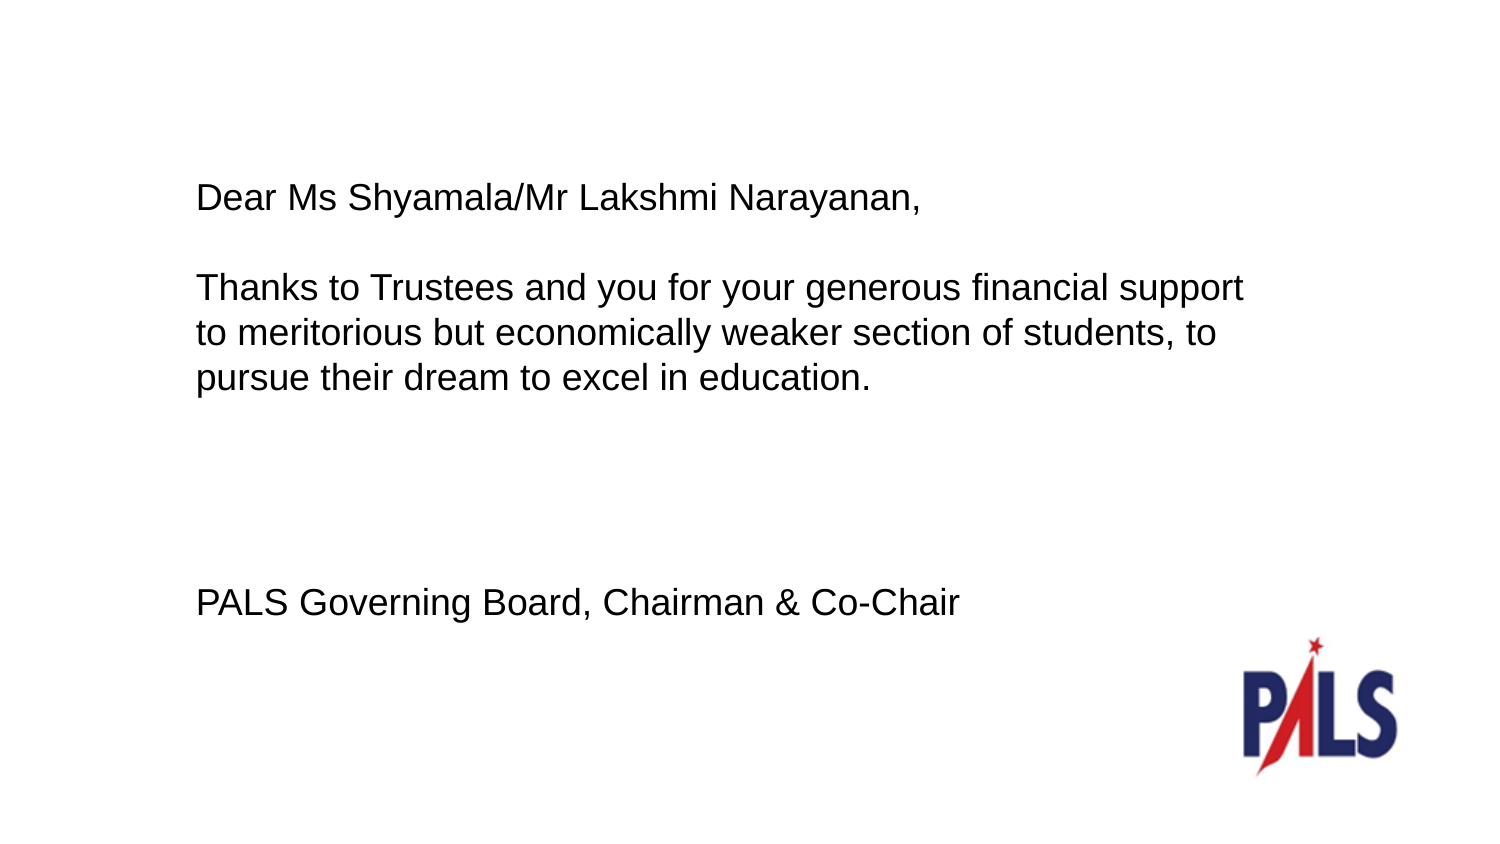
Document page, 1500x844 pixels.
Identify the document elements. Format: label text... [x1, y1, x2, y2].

picture [1243, 637, 1402, 780]
title Dear Ms Shyamala/Mr Lakshmi Narayanan, Thanks to Trustees and you for your generous financial support to meritorious but economically weaker section of students, to pursue their dream to excel in education. PALS Governing Board, Chairman & Co-Chair [180, 165, 1273, 631]
